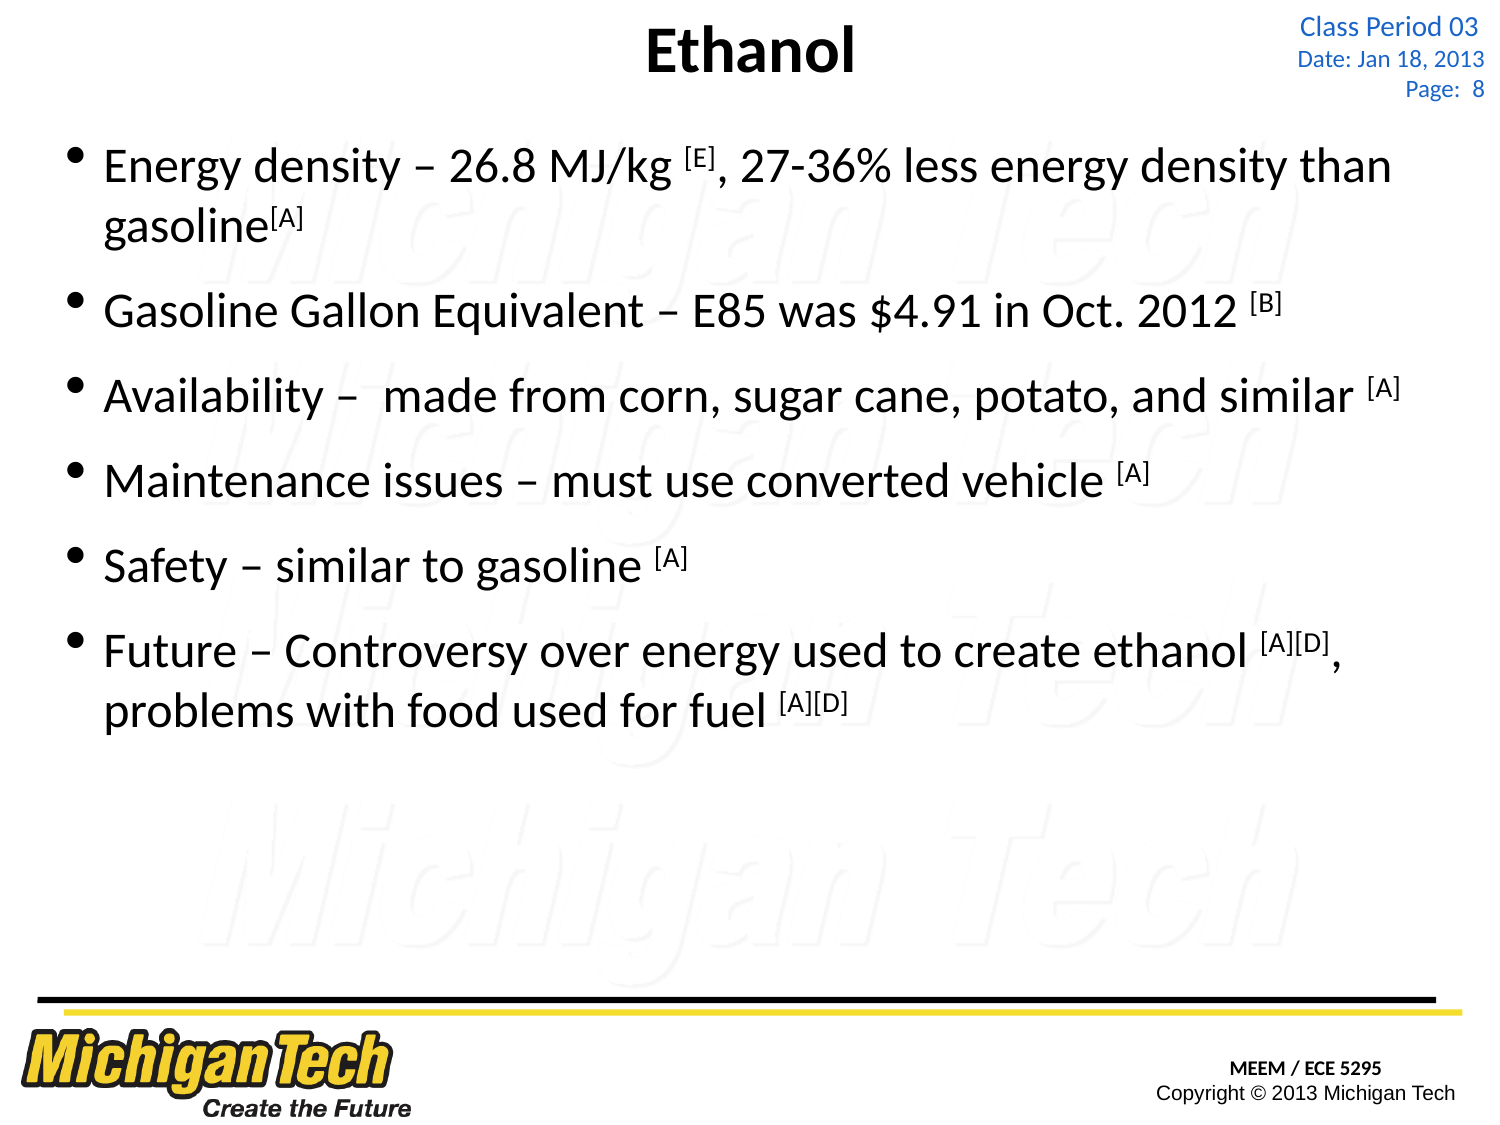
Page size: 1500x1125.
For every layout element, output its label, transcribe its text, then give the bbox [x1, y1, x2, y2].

list Energy density – 26.8 MJ/kg [E], 27-36% less energy density than gasoline[A] Gasoline Gallon Equivalent – E85 was $4.91 in Oct. 2012 [B] Availability – made from corn, sugar cane, potato, and similar [A] Maintenance issues – must use converted vehicle [A] Safety – similar to gasoline [A] Future – Controversy over energy used to create ethanol [A][D], problems with food used for fuel [A][D] [50, 125, 1450, 1025]
title Ethanol [90, 0, 1413, 113]
picture [21, 1028, 411, 1117]
